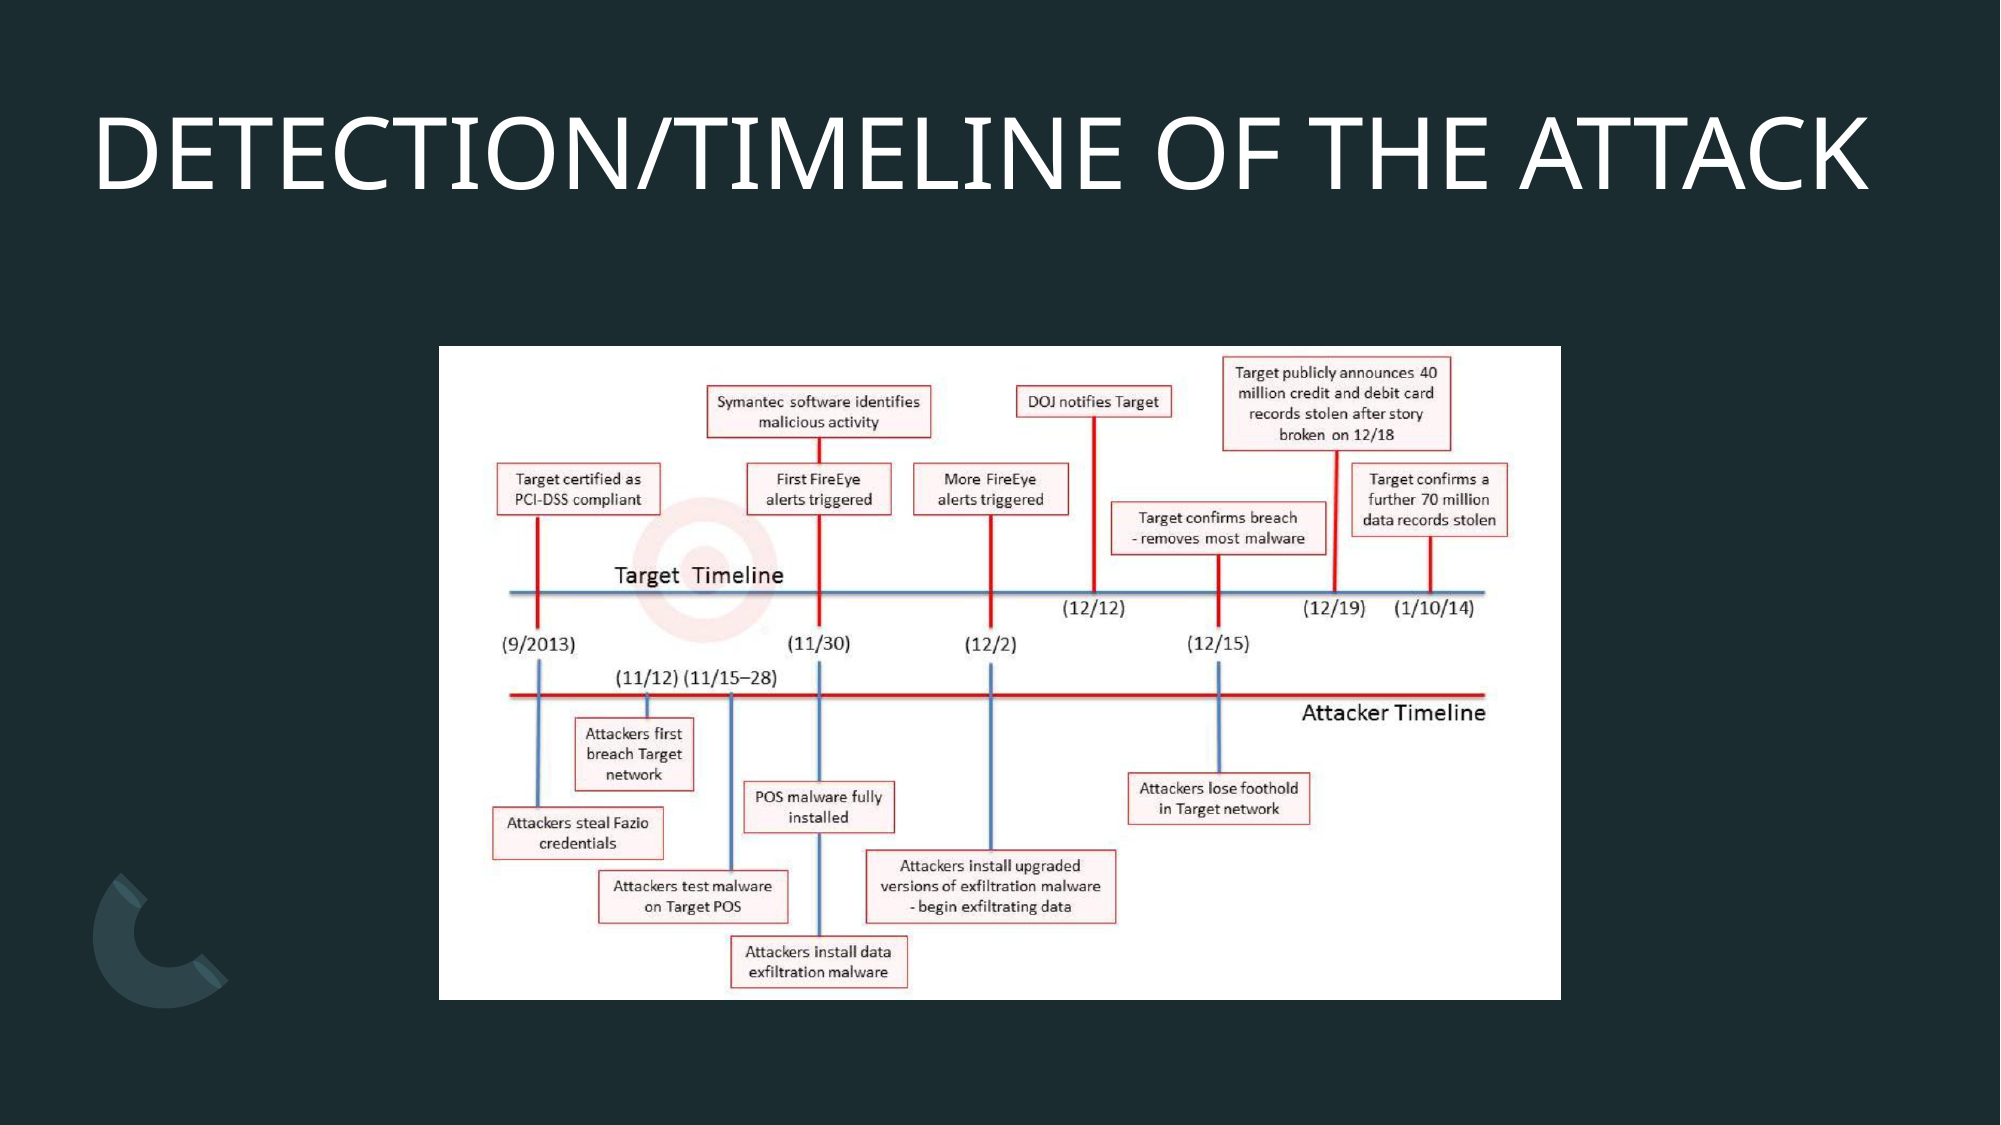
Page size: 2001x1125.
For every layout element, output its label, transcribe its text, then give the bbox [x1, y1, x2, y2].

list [438, 346, 1561, 1000]
title DETECTION/TIMELINE OF THE ATTACK [90, 90, 1910, 309]
